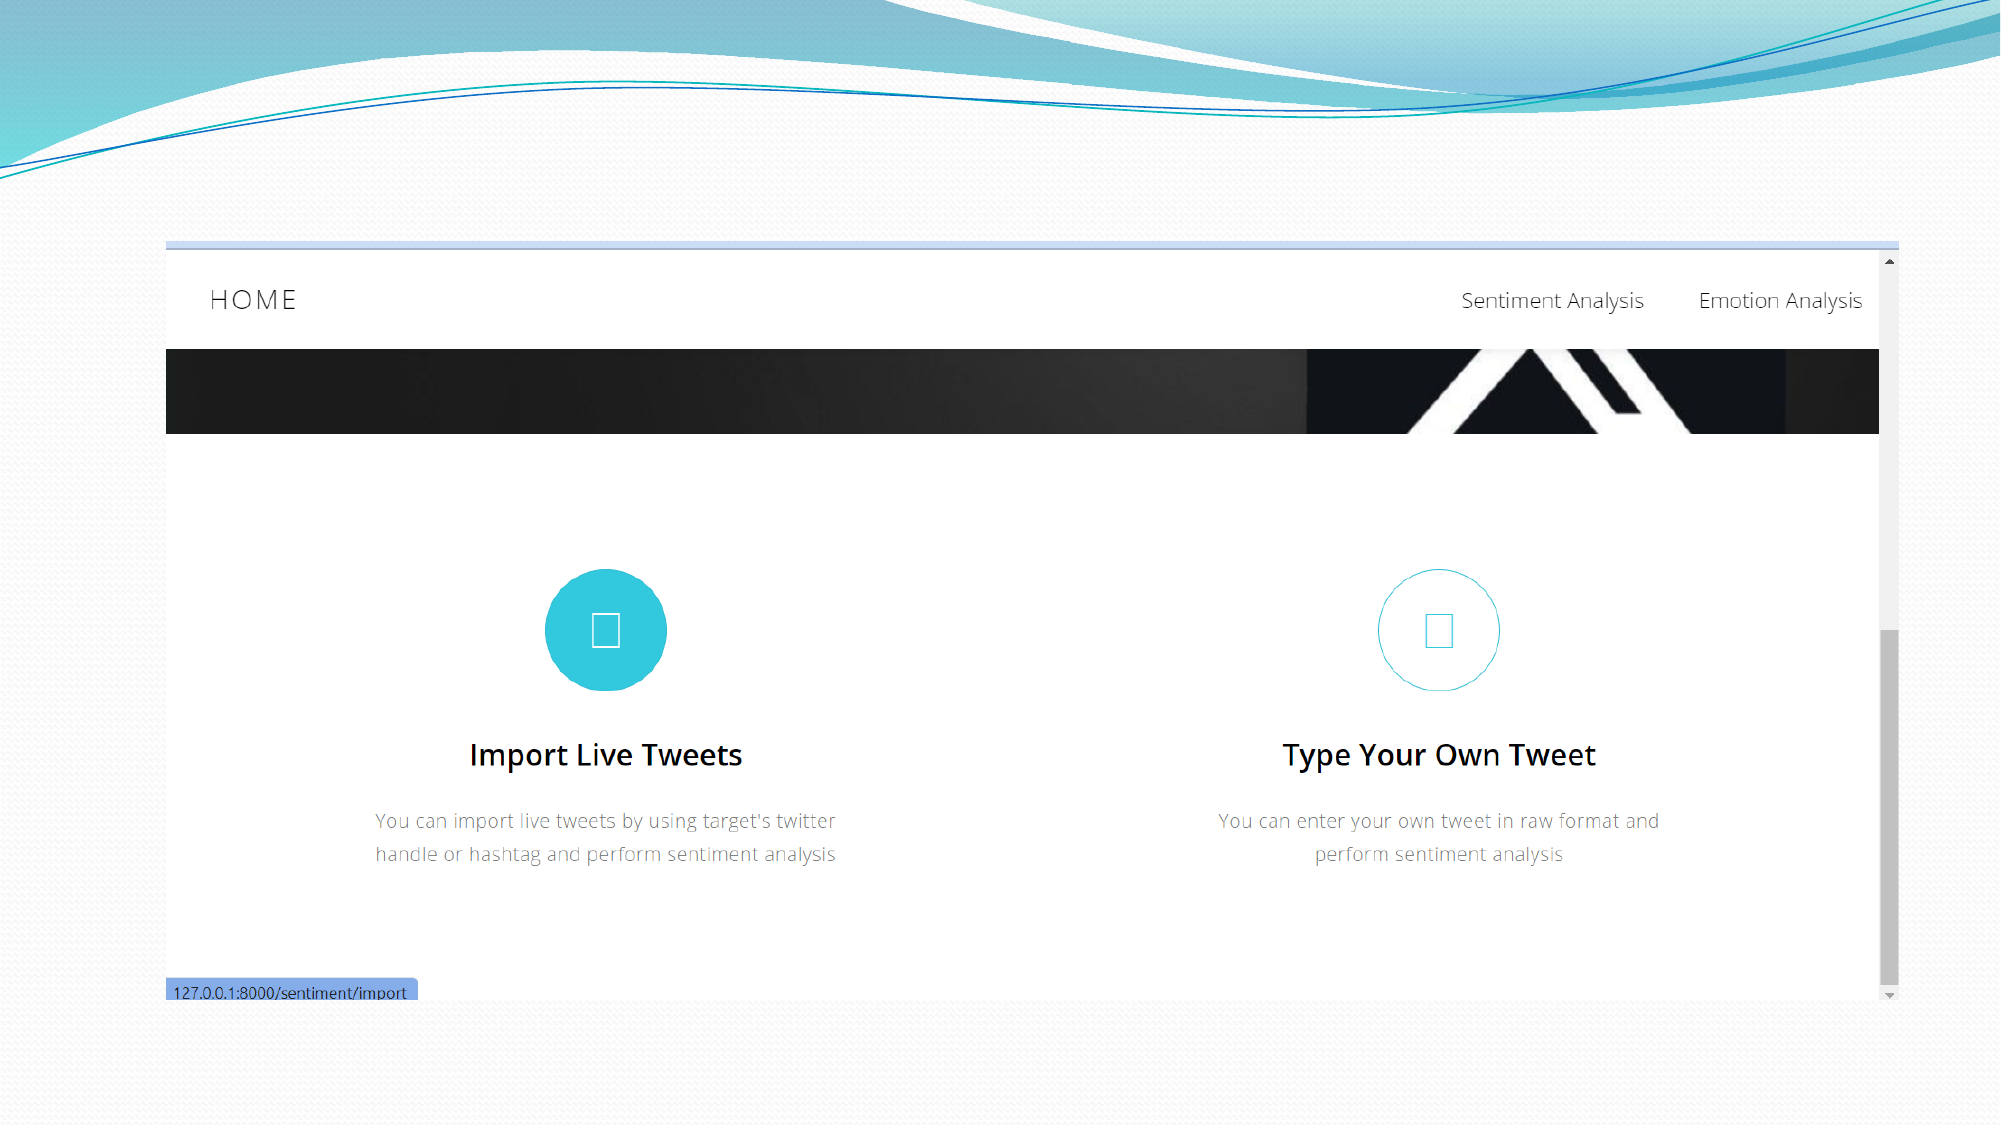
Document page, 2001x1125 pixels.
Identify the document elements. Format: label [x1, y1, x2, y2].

picture [166, 241, 1899, 1001]
